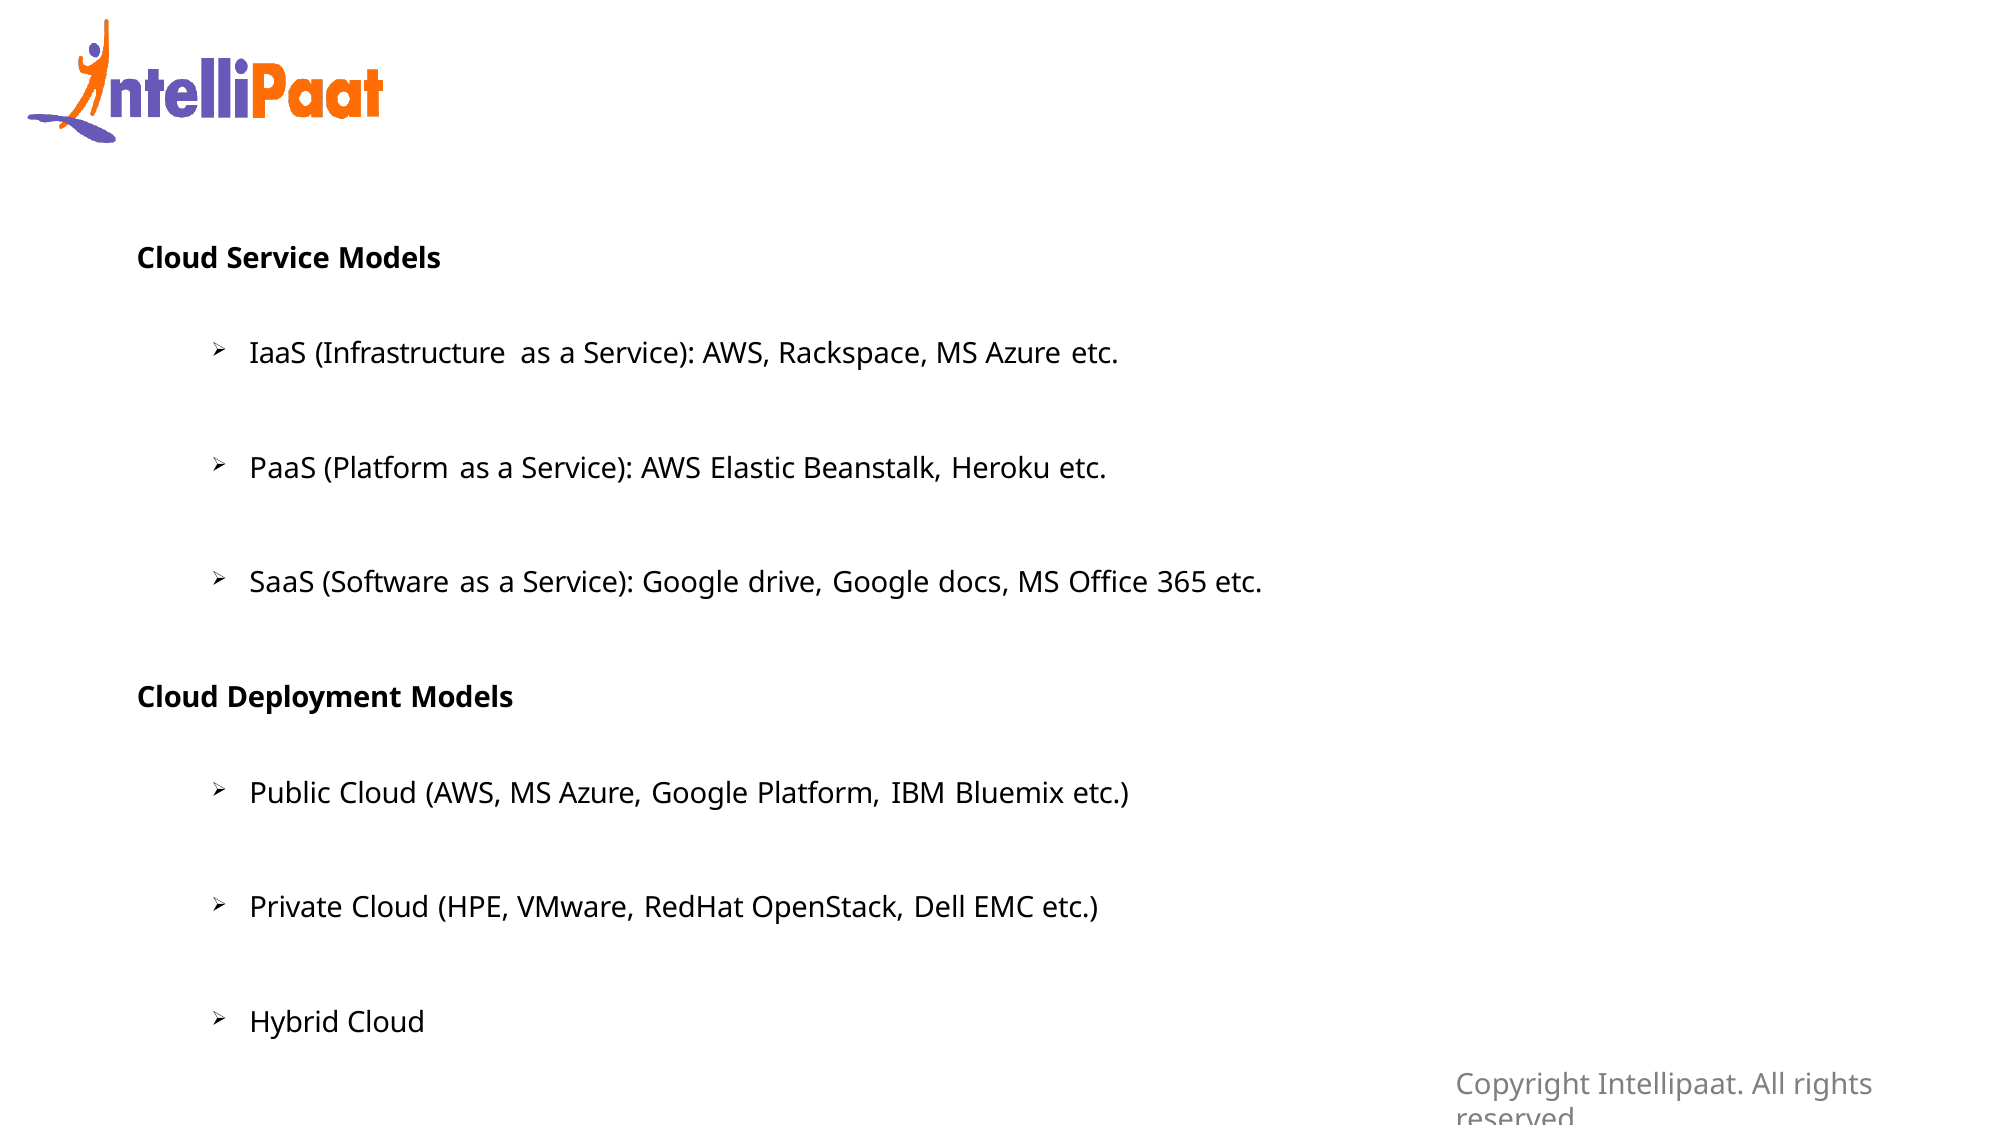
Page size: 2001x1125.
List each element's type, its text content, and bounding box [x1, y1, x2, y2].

picture [27, 19, 383, 143]
text_box Cloud Service Models IaaS (Infrastructure as a Service): AWS, Rackspace, MS Azure etc. PaaS (Platform as a Service): AWS Elastic Beanstalk, Heroku etc. SaaS (Software as a Service): Google drive, Google docs, MS Office 365 etc. [134, 236, 1299, 599]
text_box Cloud Deployment Models Public Cloud (AWS, MS Azure, Google Platform, IBM Bluemix etc.) Private Cloud (HPE, VMware, RedHat OpenStack, Dell EMC etc.) Hybrid Cloud [134, 676, 1156, 1039]
